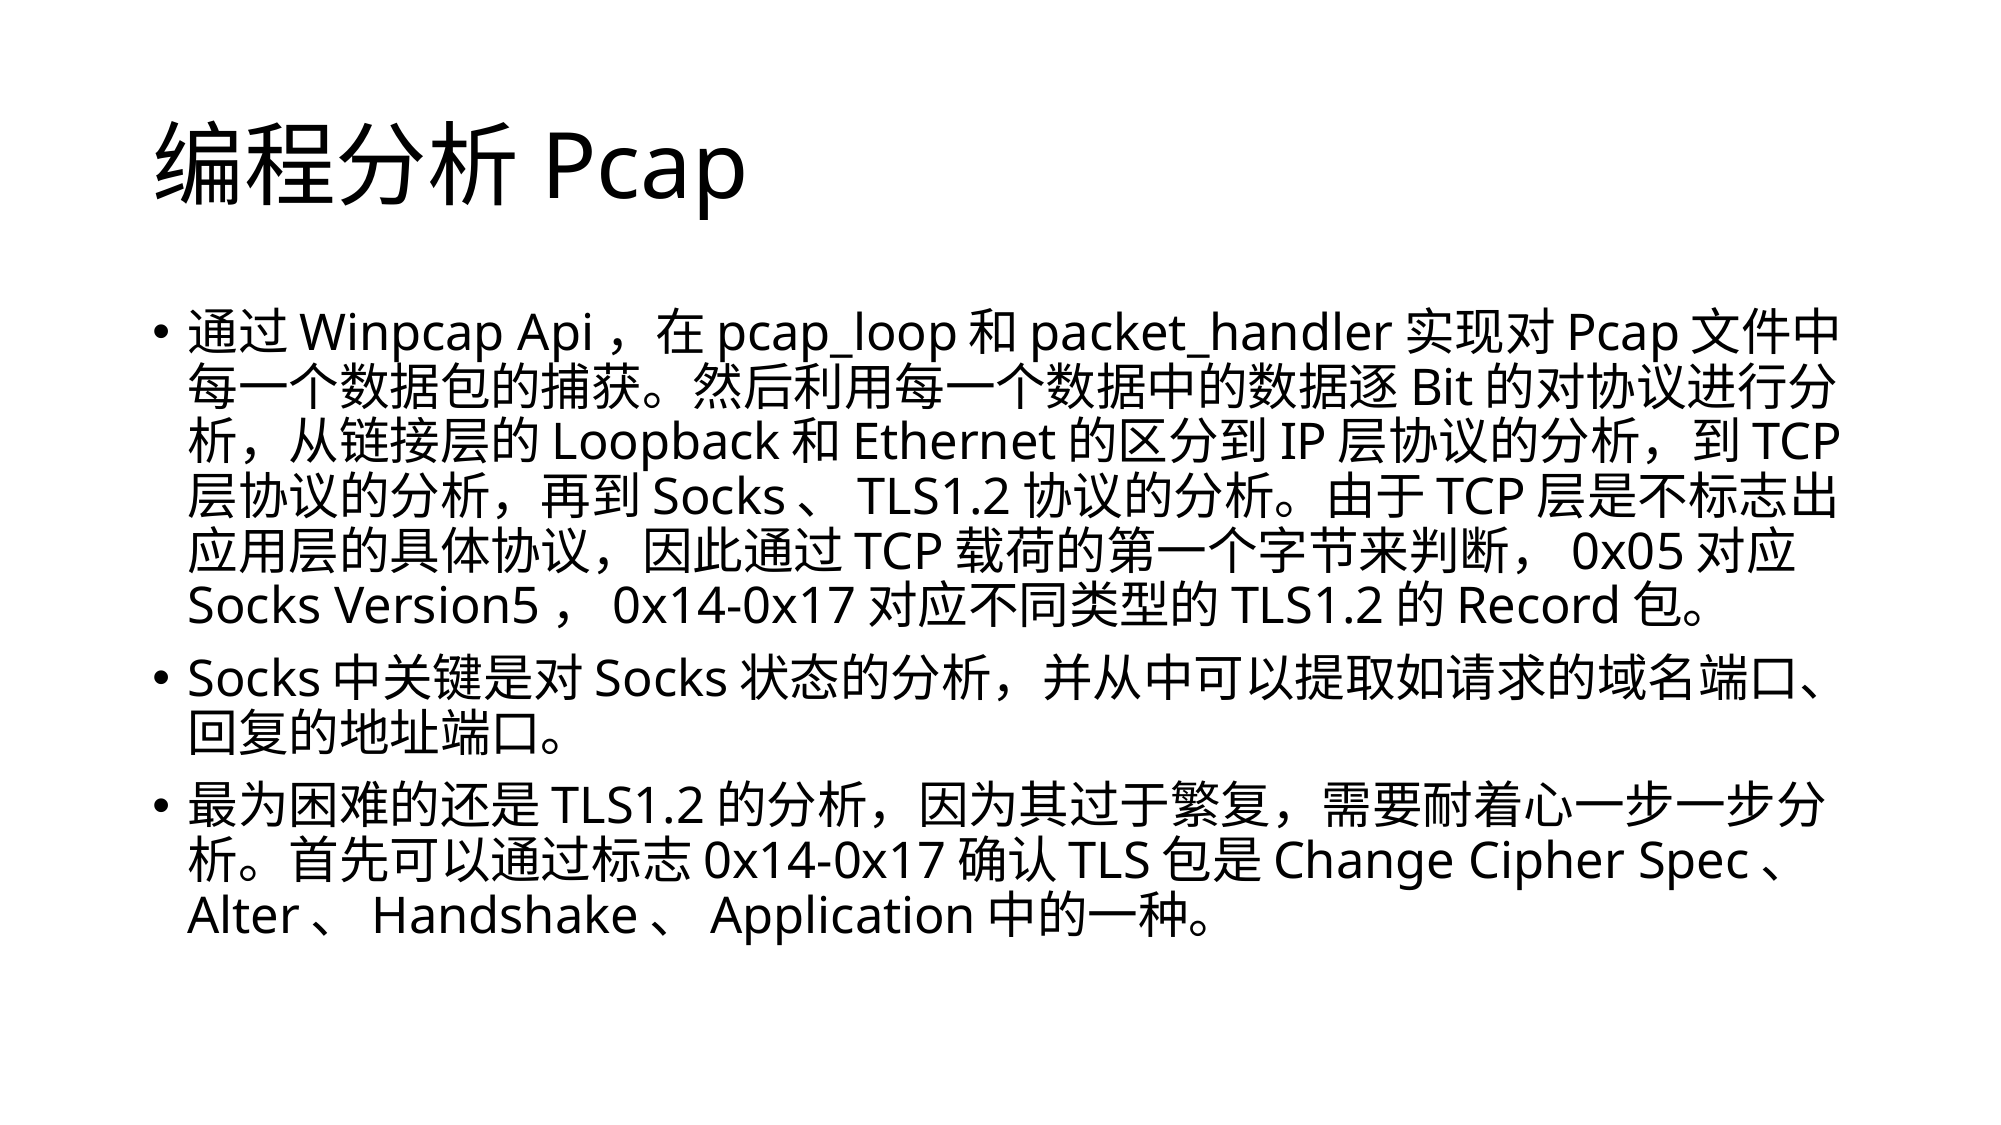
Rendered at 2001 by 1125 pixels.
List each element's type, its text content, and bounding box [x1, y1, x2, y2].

title 编程分析Pcap [137, 59, 1863, 278]
list 通过Winpcap Api，在pcap_loop和packet_handler实现对Pcap文件中每一个数据包的捕获。然后利用每一个数据中的数据逐Bit的对协议进行分析，从链接层的Loopback和Ethernet的区分到IP层协议的分析，到TCP层协议的分析，再到Socks、TLS1.2协议的分析。由于TCP层是不标志出应用层的具体协议，因此通过TCP载荷的第一个字节来判断，0x05对应Socks Version5，0x14-0x17对应不同类型的TLS1.2的Record包。 Socks中关键是对Socks状态的分析，并从中可以提取如请求的域名端口、回复的地址端口。 最为困难的还是TLS1.2的分析，因为其过于繁复，需要耐着心一步一步分析。首先可以通过标志0x14-0x17确认TLS包是Change Cipher Spec、Alter、Handshake、Application中的一种。 [137, 299, 1863, 1014]
